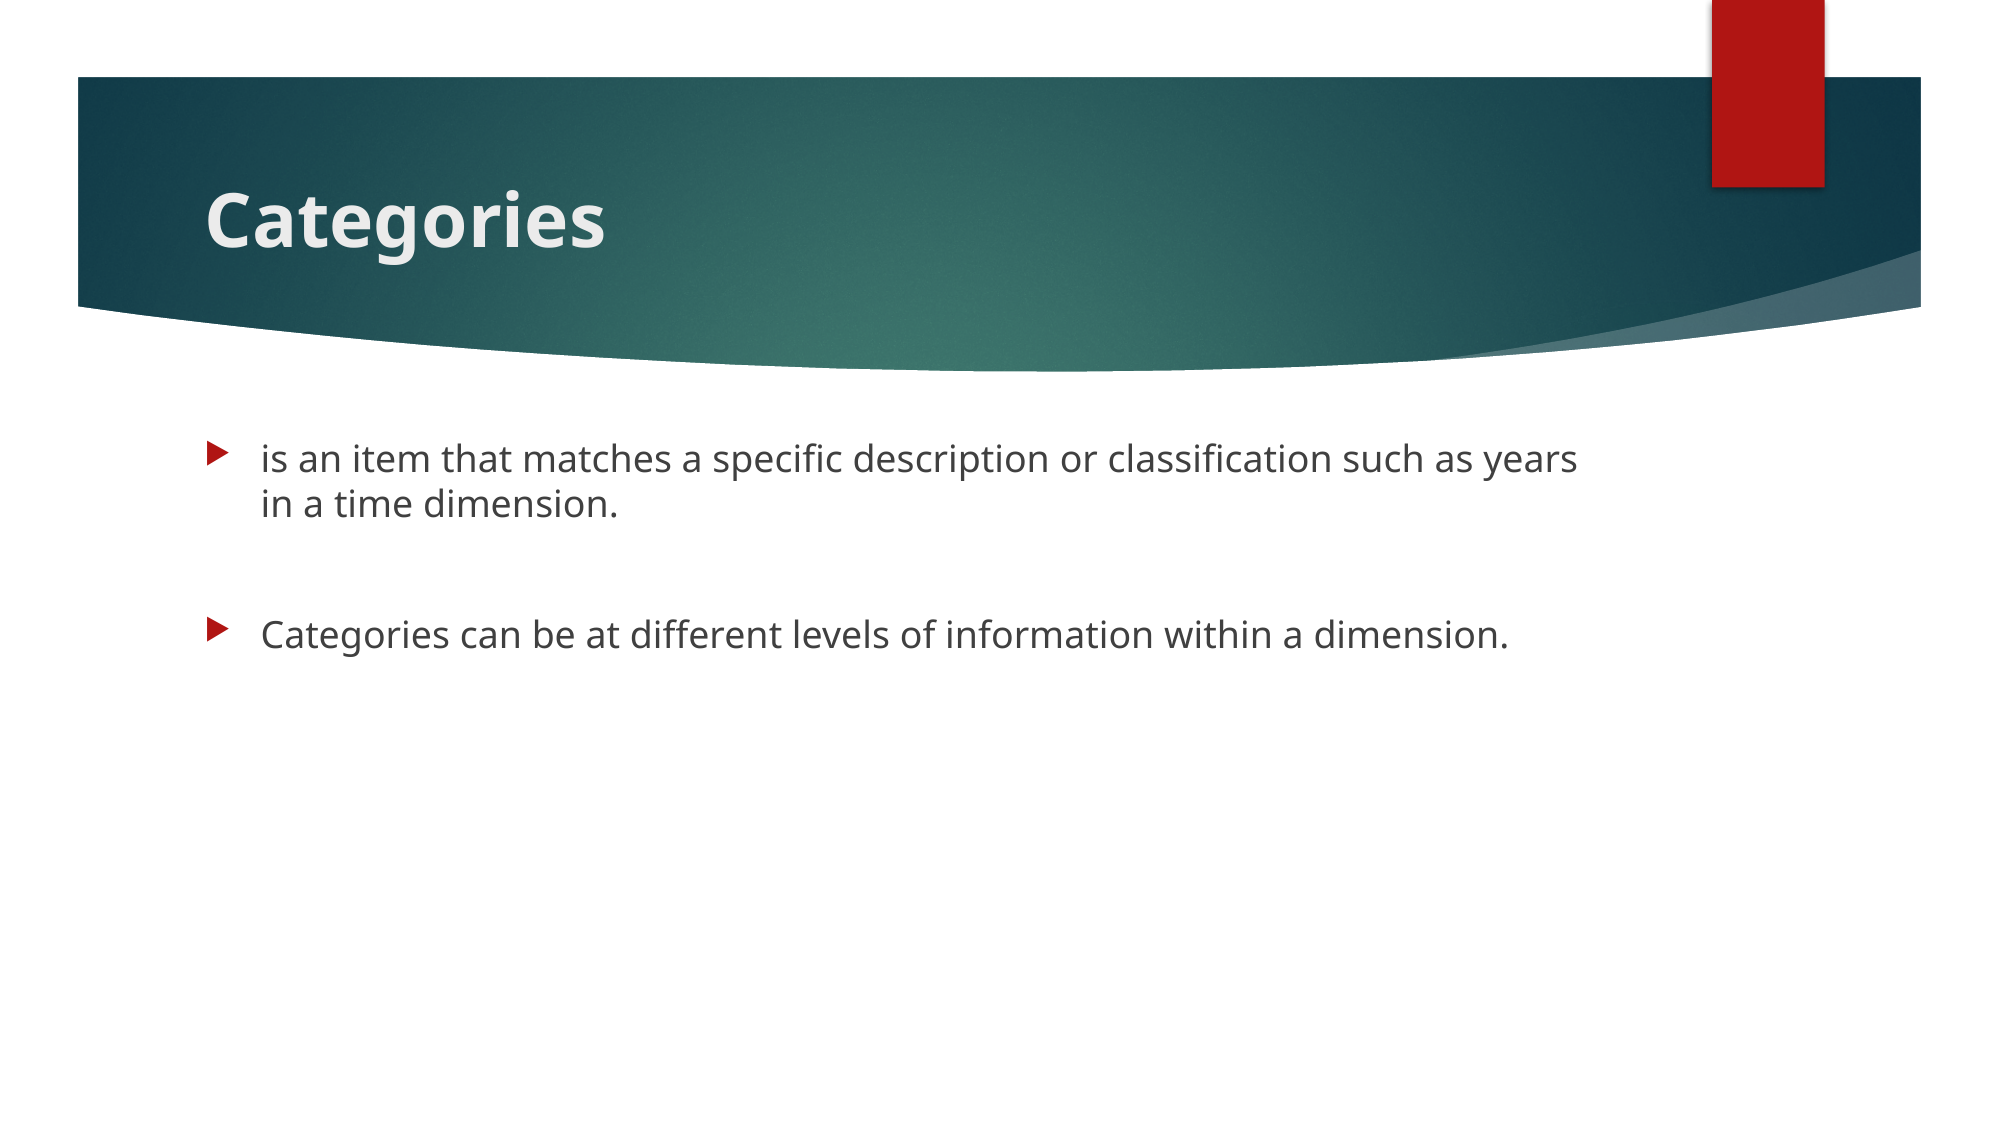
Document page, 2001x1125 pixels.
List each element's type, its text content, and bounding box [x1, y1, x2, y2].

title Categories [189, 159, 1638, 276]
list is an item that matches a specific description or classification such as years in a time dimension. Categories can be at different levels of information within a dimension. [189, 427, 1638, 988]
